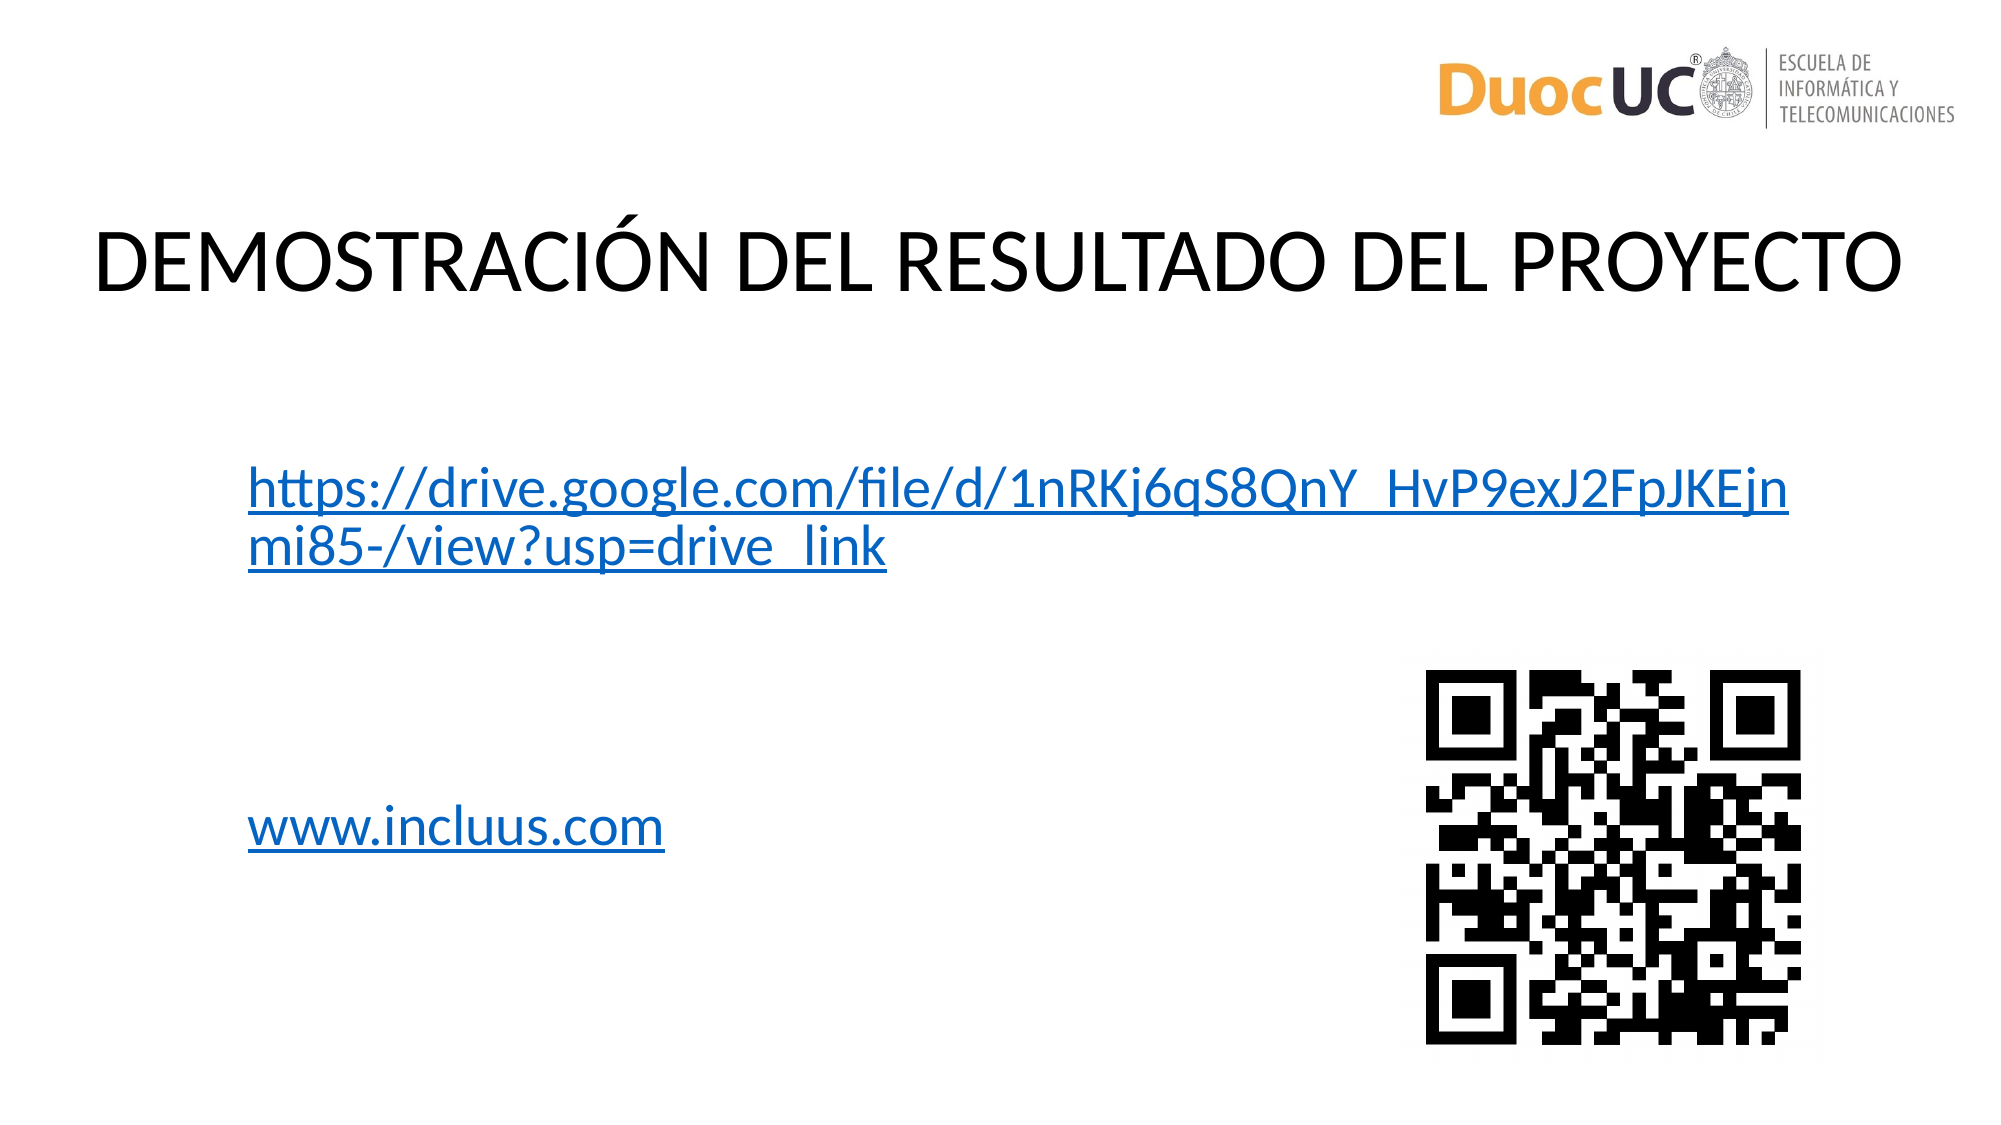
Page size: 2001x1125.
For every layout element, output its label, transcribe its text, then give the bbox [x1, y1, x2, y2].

text_box DEMOSTRACIÓN DEL RESULTADO DEL PROYECTO [54, 192, 1946, 378]
picture [1438, 33, 1955, 164]
picture [1399, 643, 1826, 1070]
text_box https://drive.google.com/file/d/1nRKj6qS8QnY_HvP9exJ2FpJKEjnmi85-/view?usp=drive_link www.incluus.com [232, 433, 1834, 783]
